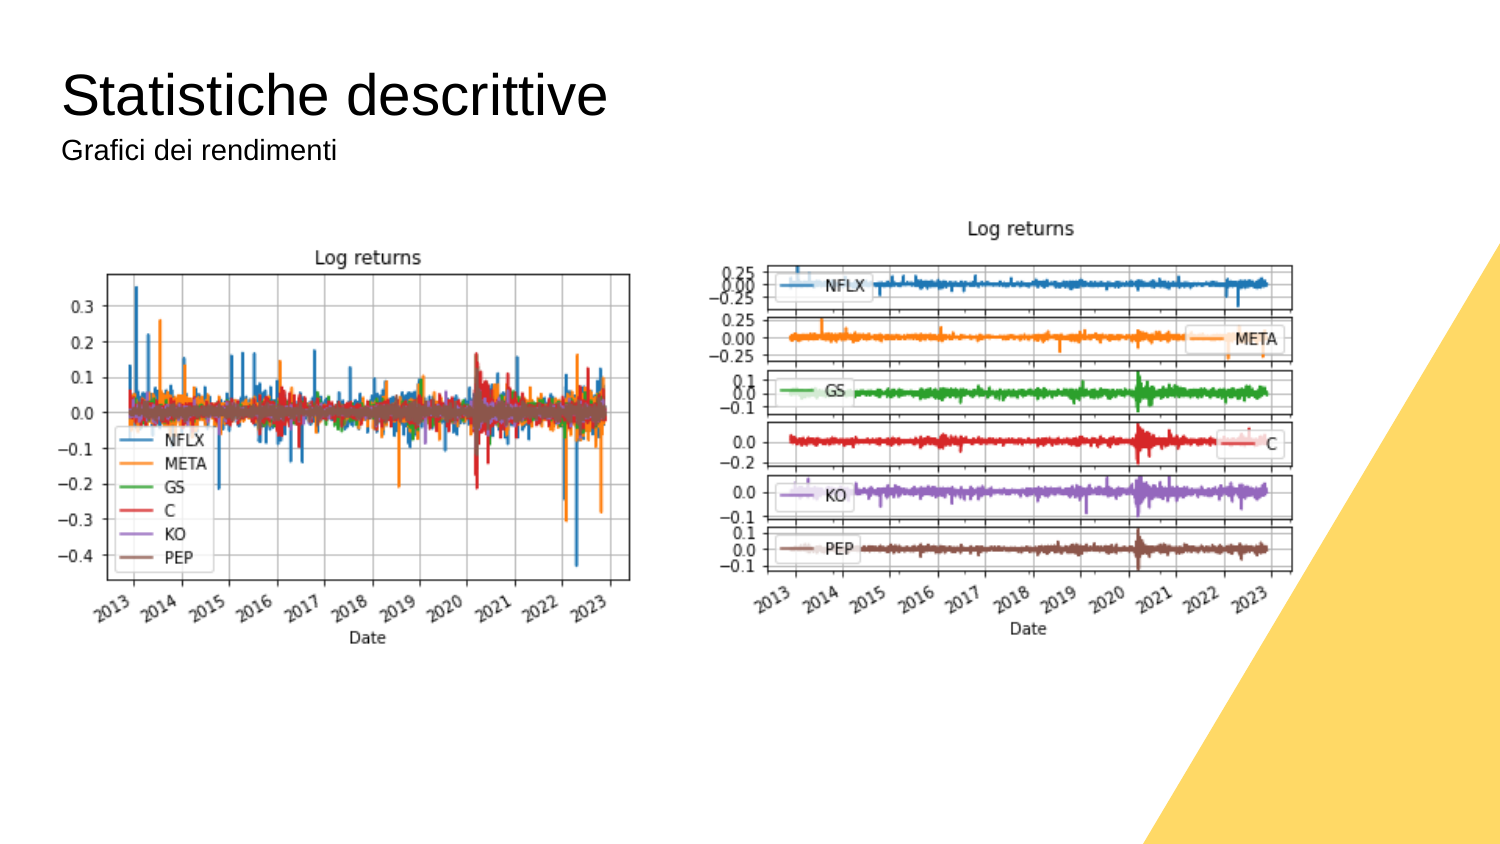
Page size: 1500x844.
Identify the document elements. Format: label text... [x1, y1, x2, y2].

picture [697, 209, 1301, 649]
text_box Statistiche descrittive [46, 42, 1315, 143]
text_box [1142, 243, 1500, 844]
text_box Grafici dei rendimenti [45, 116, 744, 182]
picture [45, 238, 640, 658]
